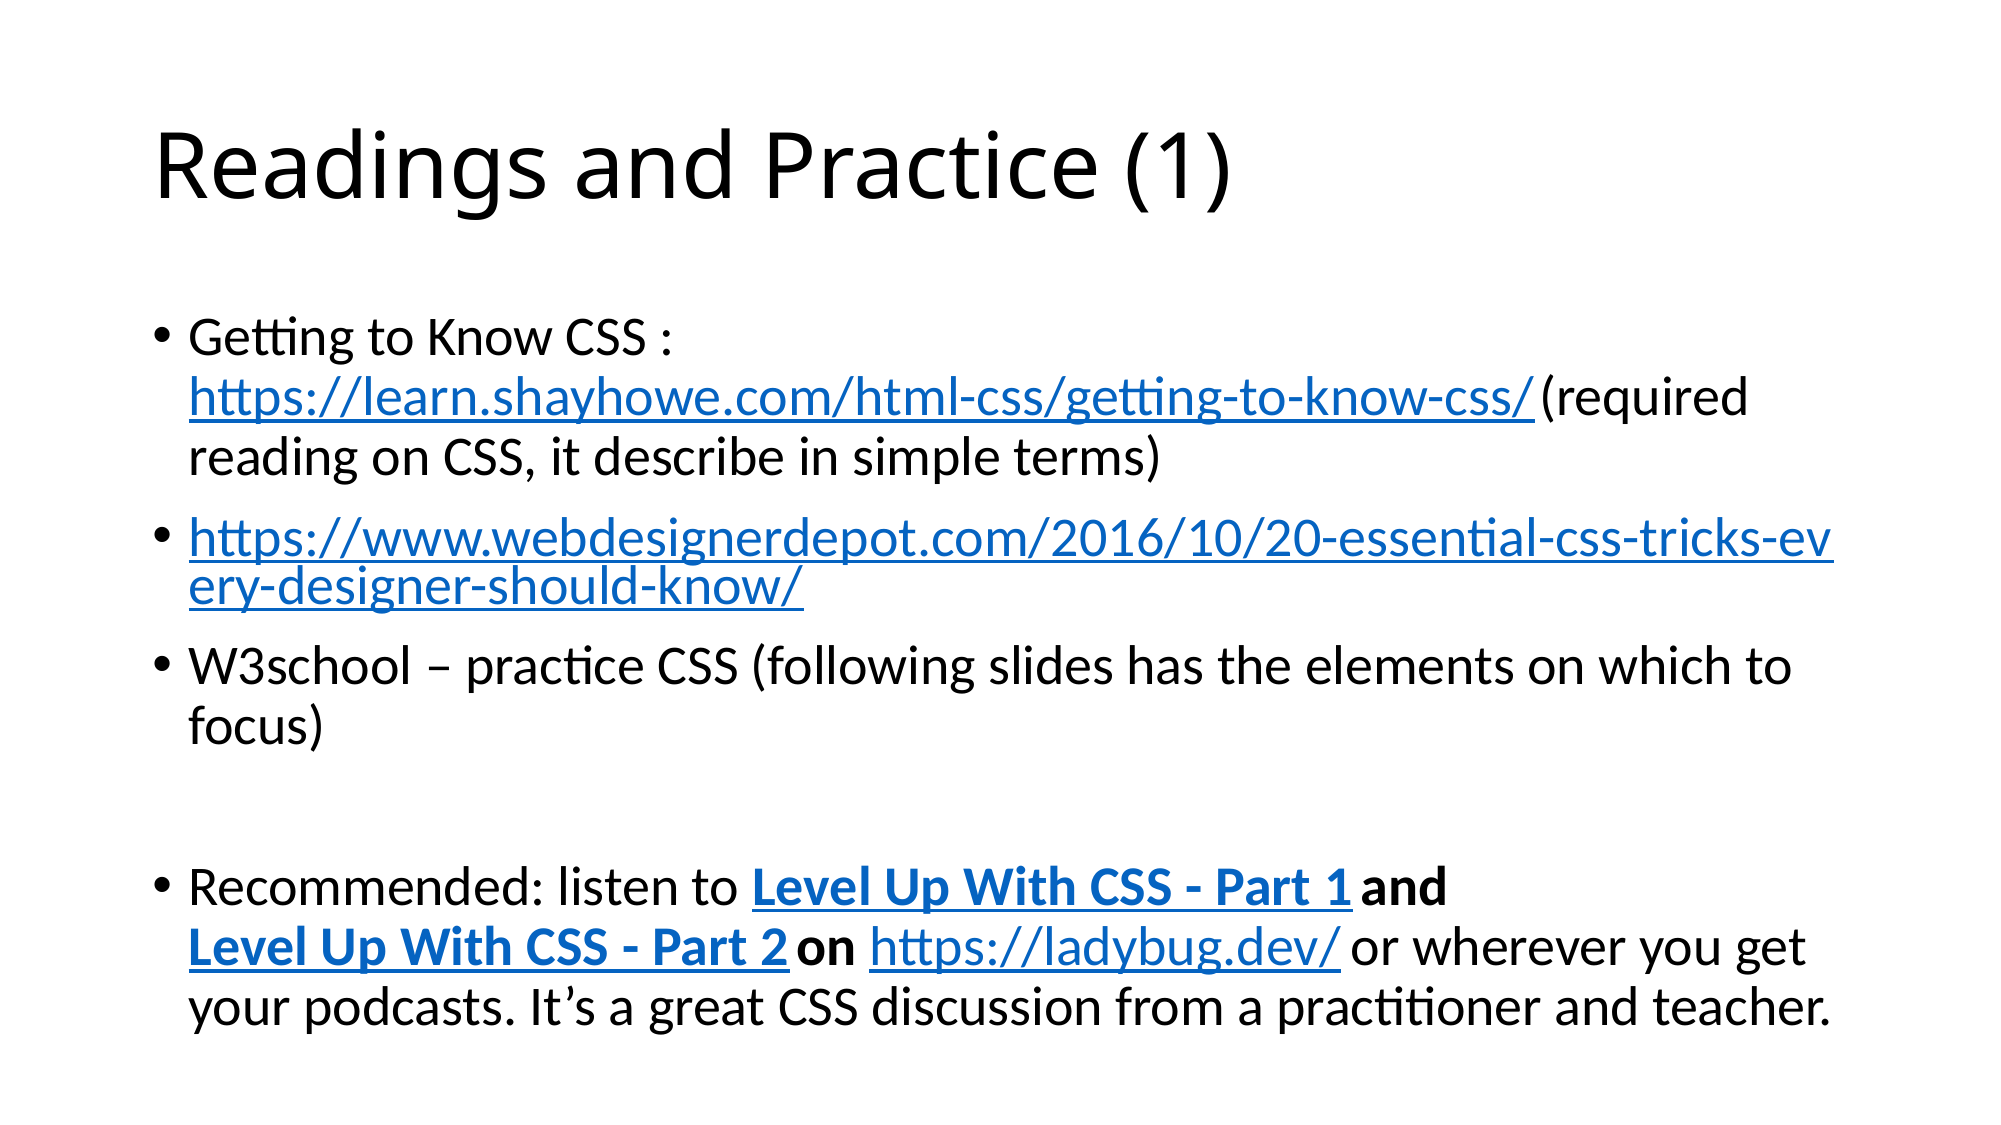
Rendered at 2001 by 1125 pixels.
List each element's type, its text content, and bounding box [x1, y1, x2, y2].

list Getting to Know CSS : https://learn.shayhowe.com/html-css/getting-to-know-css/ (required reading on CSS, it describe in simple terms) https://www.webdesignerdepot.com/2016/10/20-essential-css-tricks-every-designer-should-know/ W3school – practice CSS (following slides has the elements on which to focus) Recommended: listen to Level Up With CSS - Part 1 and Level Up With CSS - Part 2 on https://ladybug.dev/ or wherever you get your podcasts. It’s a great CSS discussion from a practitioner and teacher. [137, 299, 1863, 1014]
title Readings and Practice (1) [137, 59, 1863, 278]
